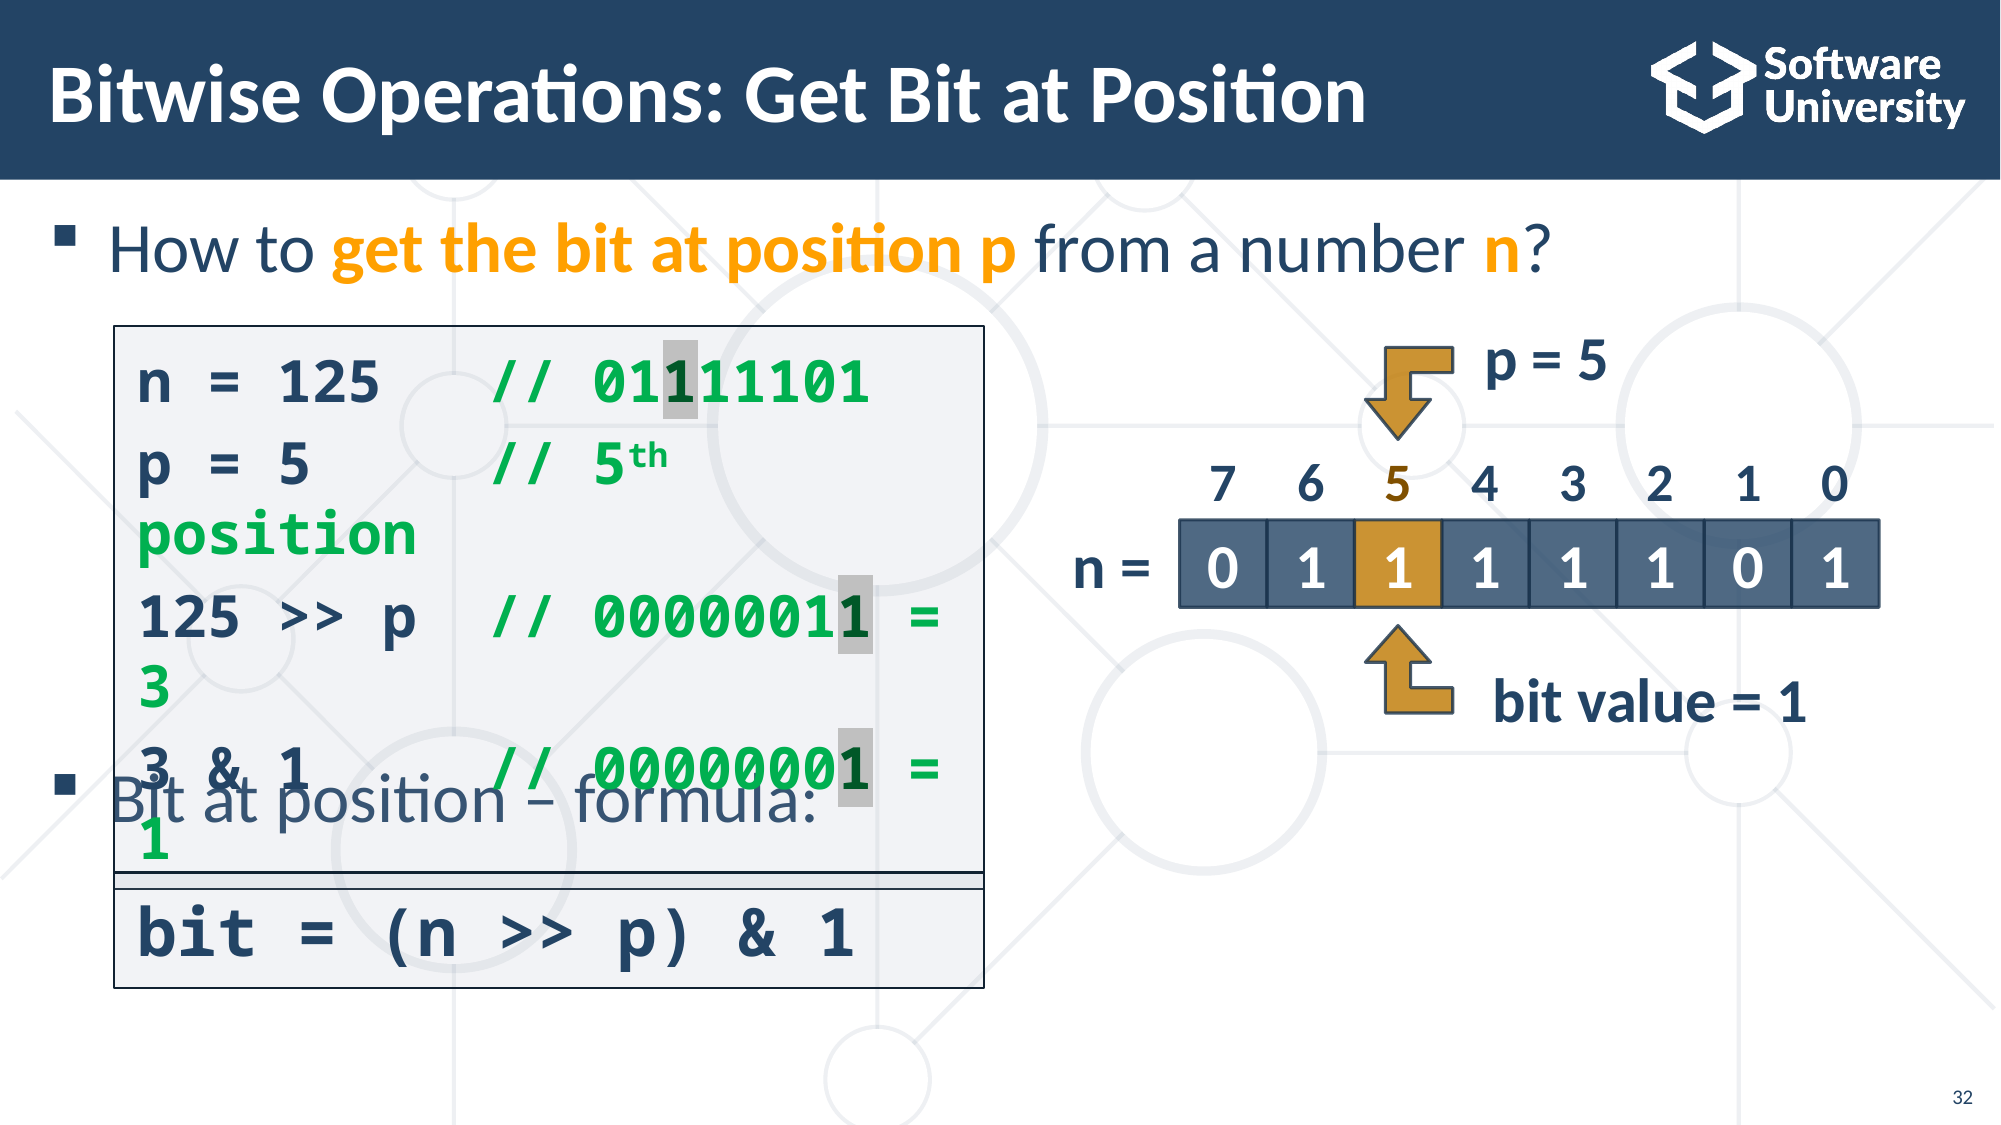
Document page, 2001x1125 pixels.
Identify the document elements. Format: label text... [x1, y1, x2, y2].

picture [1651, 41, 1966, 134]
text_box p = 5 [1465, 309, 1629, 401]
text_box n = 125 // 01111101 p = 5 // 5th position 125 >> p // 00000011 = 3 3 & 1 // 00000001 = 1 [114, 326, 984, 872]
slide_number 32 [1927, 1067, 1989, 1117]
text_box bit value = 1 [1465, 652, 1836, 743]
list How to get the bit at position p from a number n? Bit at position – formula: [31, 196, 1970, 1104]
text_box bit = (n >> p) & 1 [114, 872, 984, 988]
title Bitwise Operations: Get Bit at Position [31, 16, 1625, 162]
text_box [1363, 623, 1455, 716]
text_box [1043, 445, 1880, 608]
text_box [1363, 345, 1455, 442]
